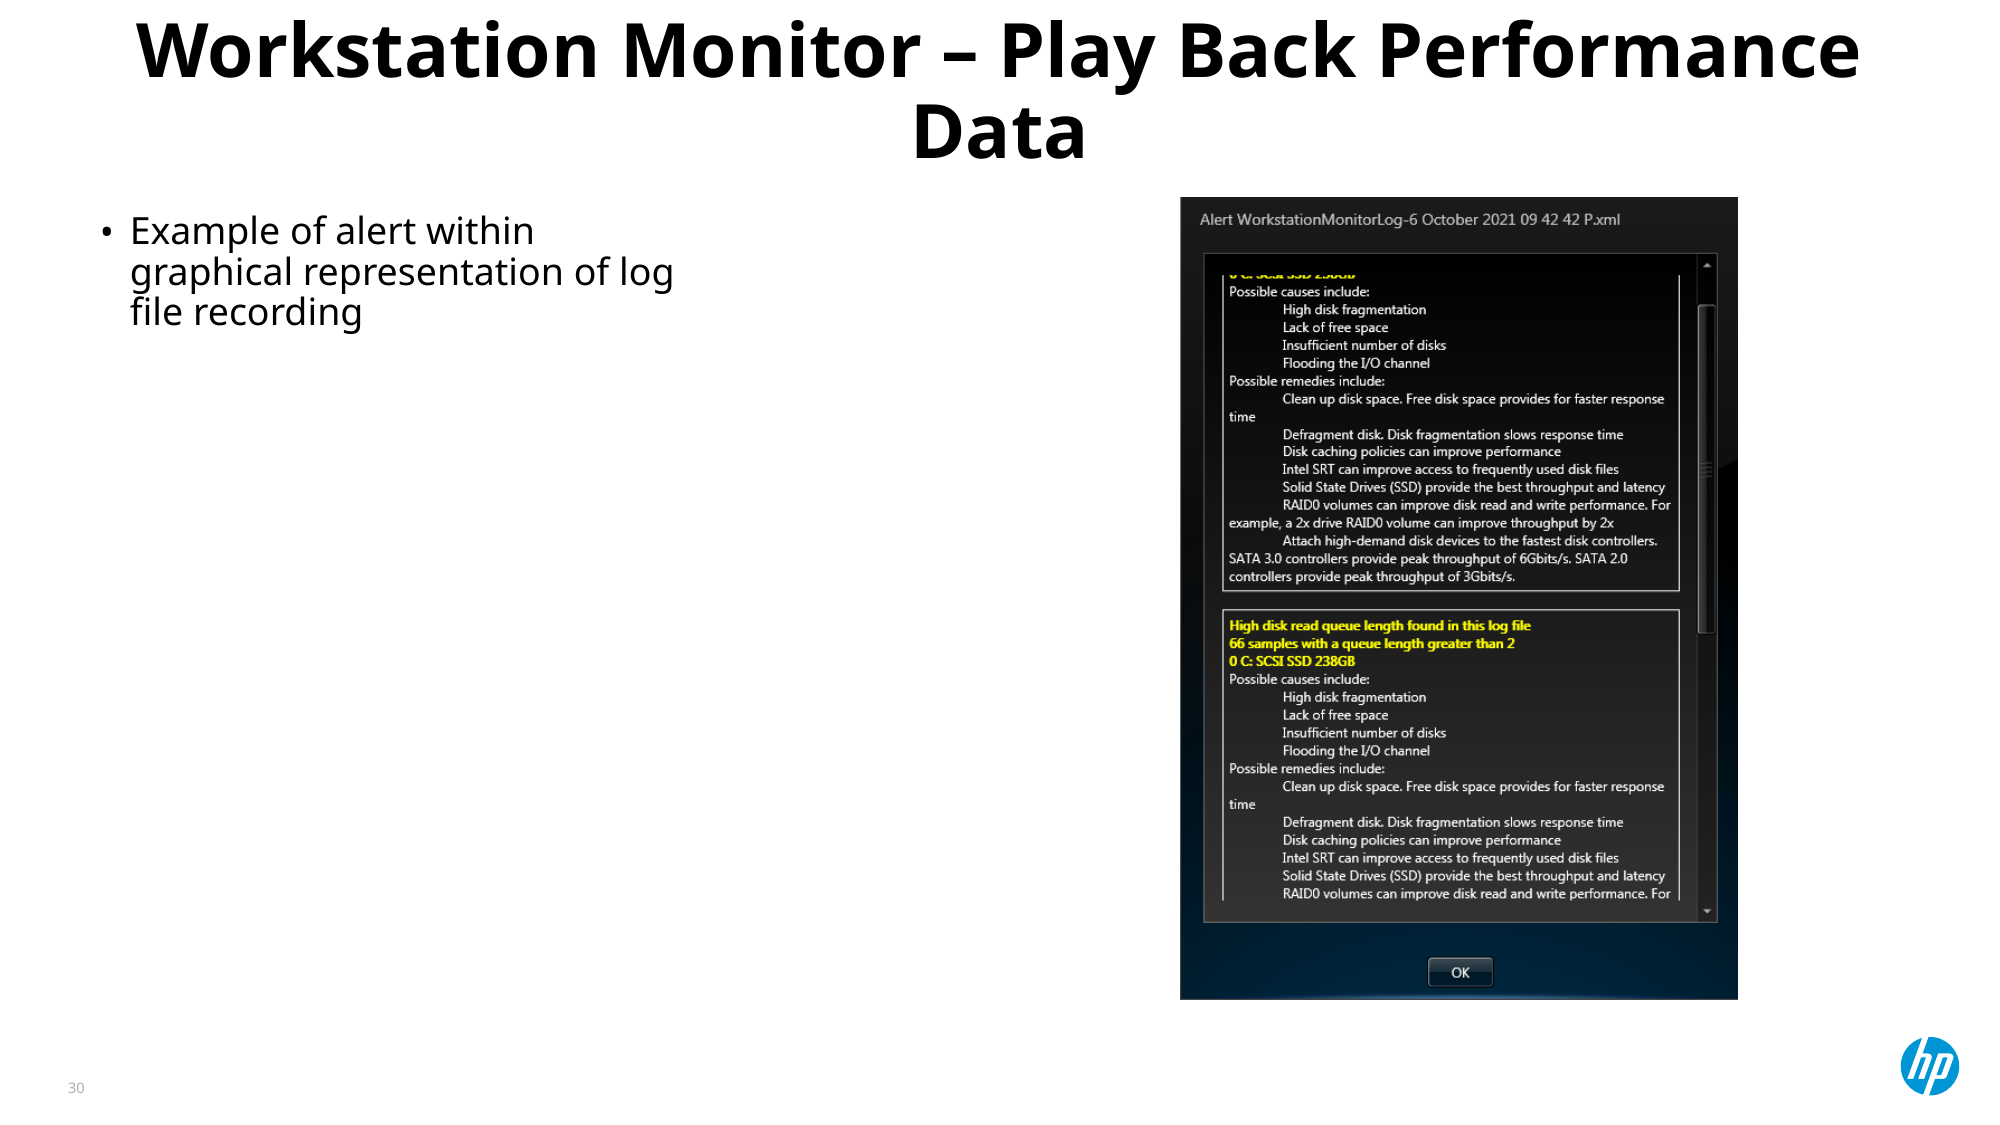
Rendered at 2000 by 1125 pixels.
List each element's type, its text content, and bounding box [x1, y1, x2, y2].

title Workstation Monitor – Play Back Performance Data [99, 50, 1900, 175]
slide_number 30 [34, 1062, 85, 1099]
list Example of alert within graphical representation of log file recording [99, 212, 695, 1000]
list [1179, 197, 1738, 1001]
